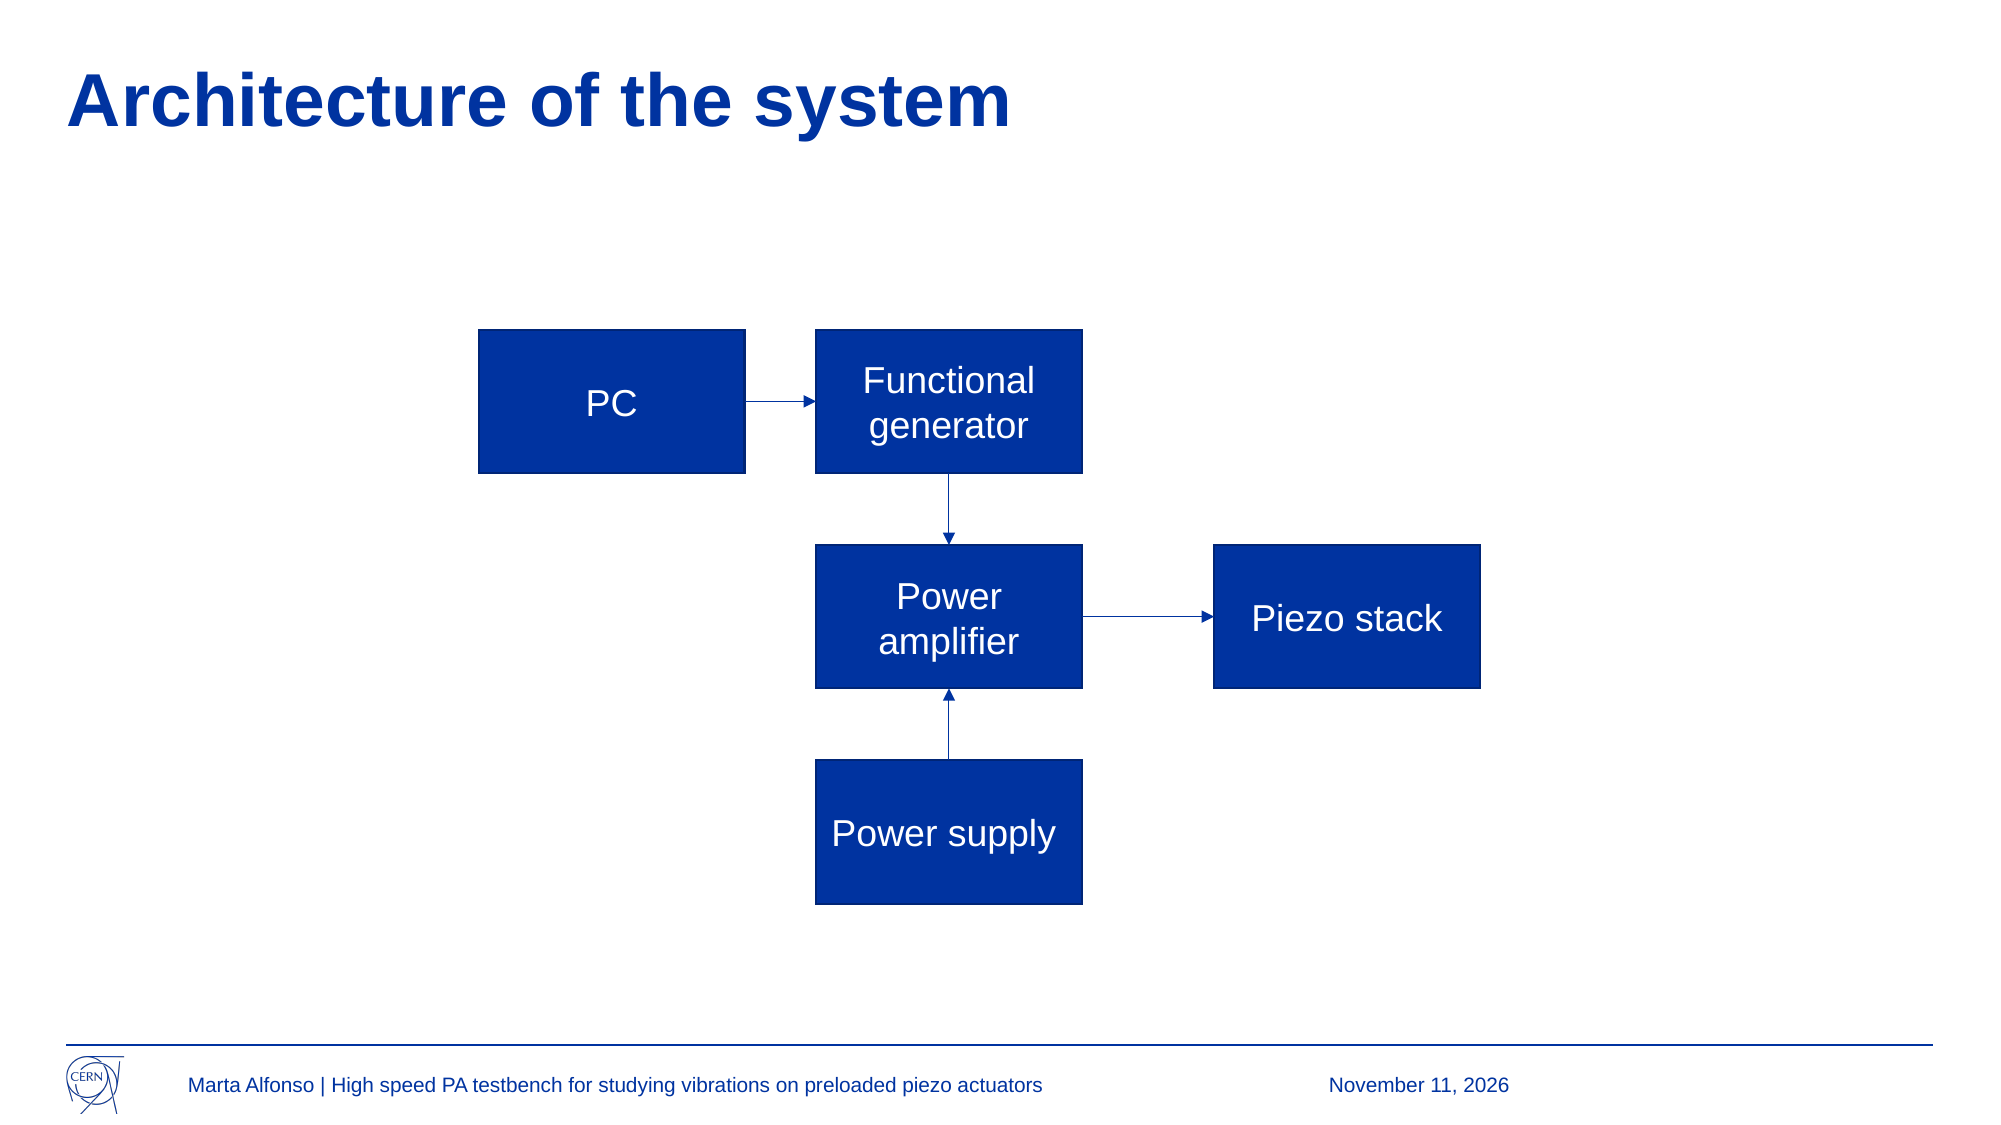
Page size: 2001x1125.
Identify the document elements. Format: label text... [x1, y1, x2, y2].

title Architecture of the system [66, 61, 1933, 237]
text_box Power amplifier [815, 544, 1083, 689]
text_box Functional generator [815, 329, 1083, 474]
text_box PC [478, 329, 746, 474]
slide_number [1329, 1053, 1621, 1114]
text_box Piezo stack [1213, 544, 1481, 689]
footer Marta Alfonso | High speed PA testbench for studying vibrations on preloaded piezo actuators [187, 1053, 1302, 1114]
text_box Power supply [815, 759, 1083, 905]
